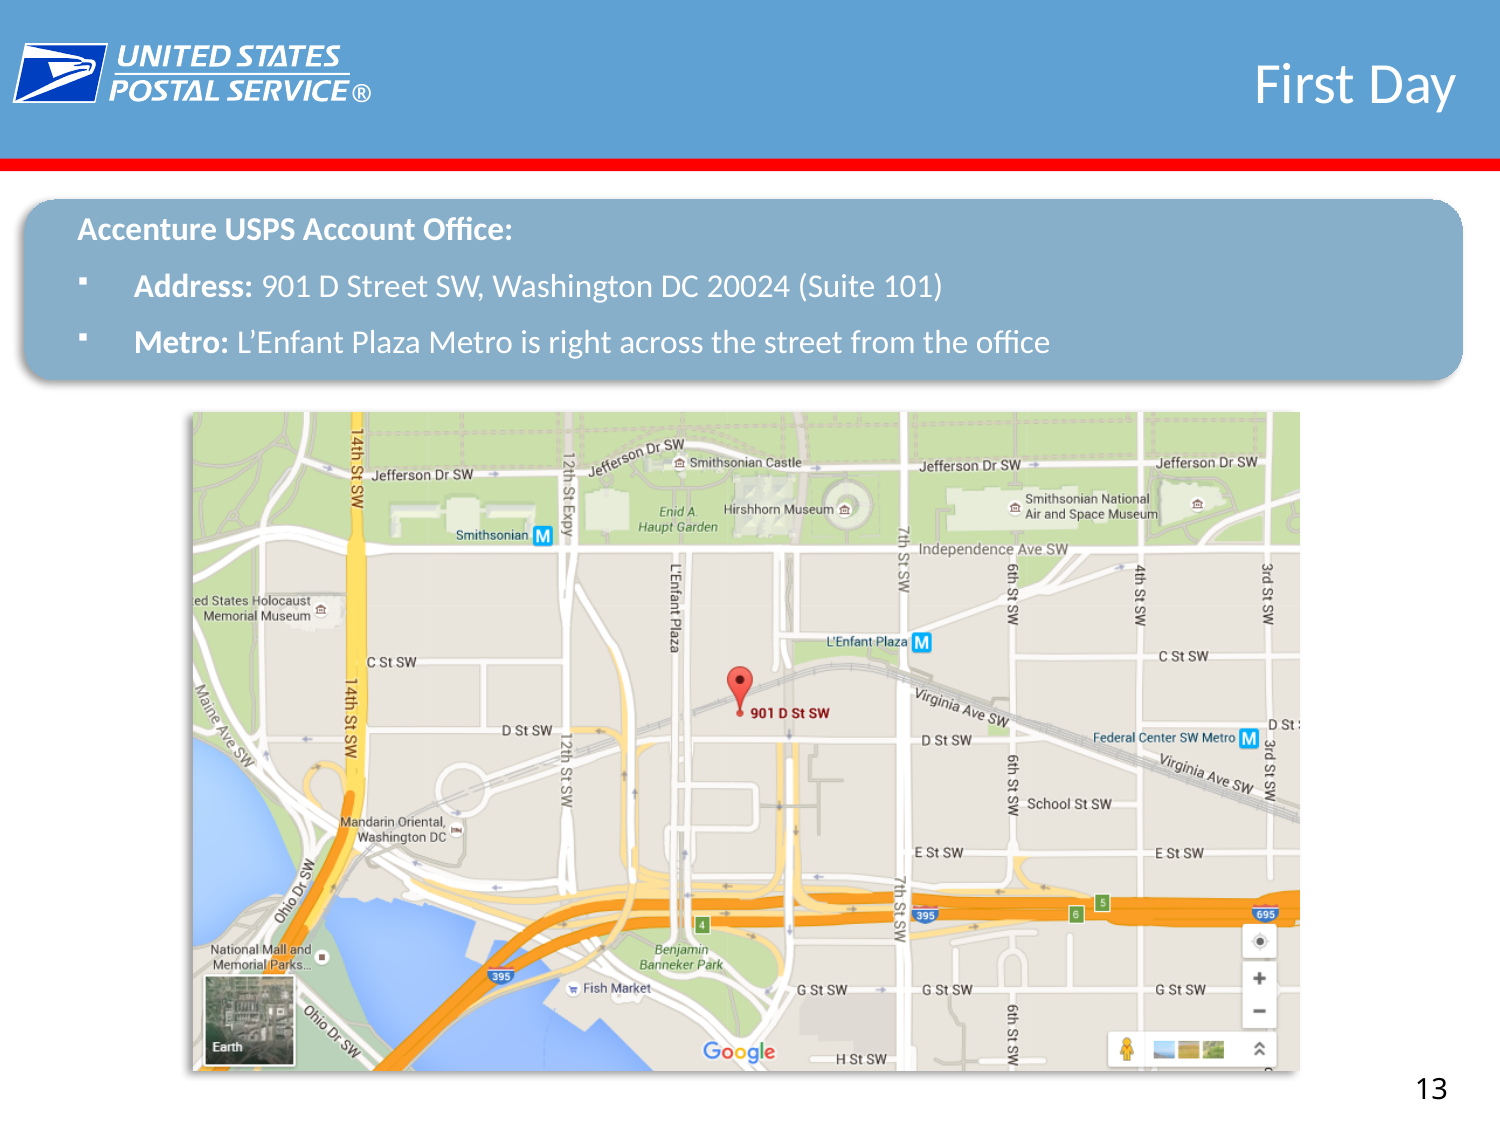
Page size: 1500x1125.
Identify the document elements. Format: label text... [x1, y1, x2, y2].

list Accenture USPS Account Office: Address: 901 D Street SW, Washington DC 20024 (Suite 101) Metro: L’Enfant Plaza Metro is right across the street from the office [62, 200, 1413, 1025]
text_box [24, 199, 1463, 380]
picture [192, 412, 1301, 1072]
title First Day [462, 37, 1473, 123]
